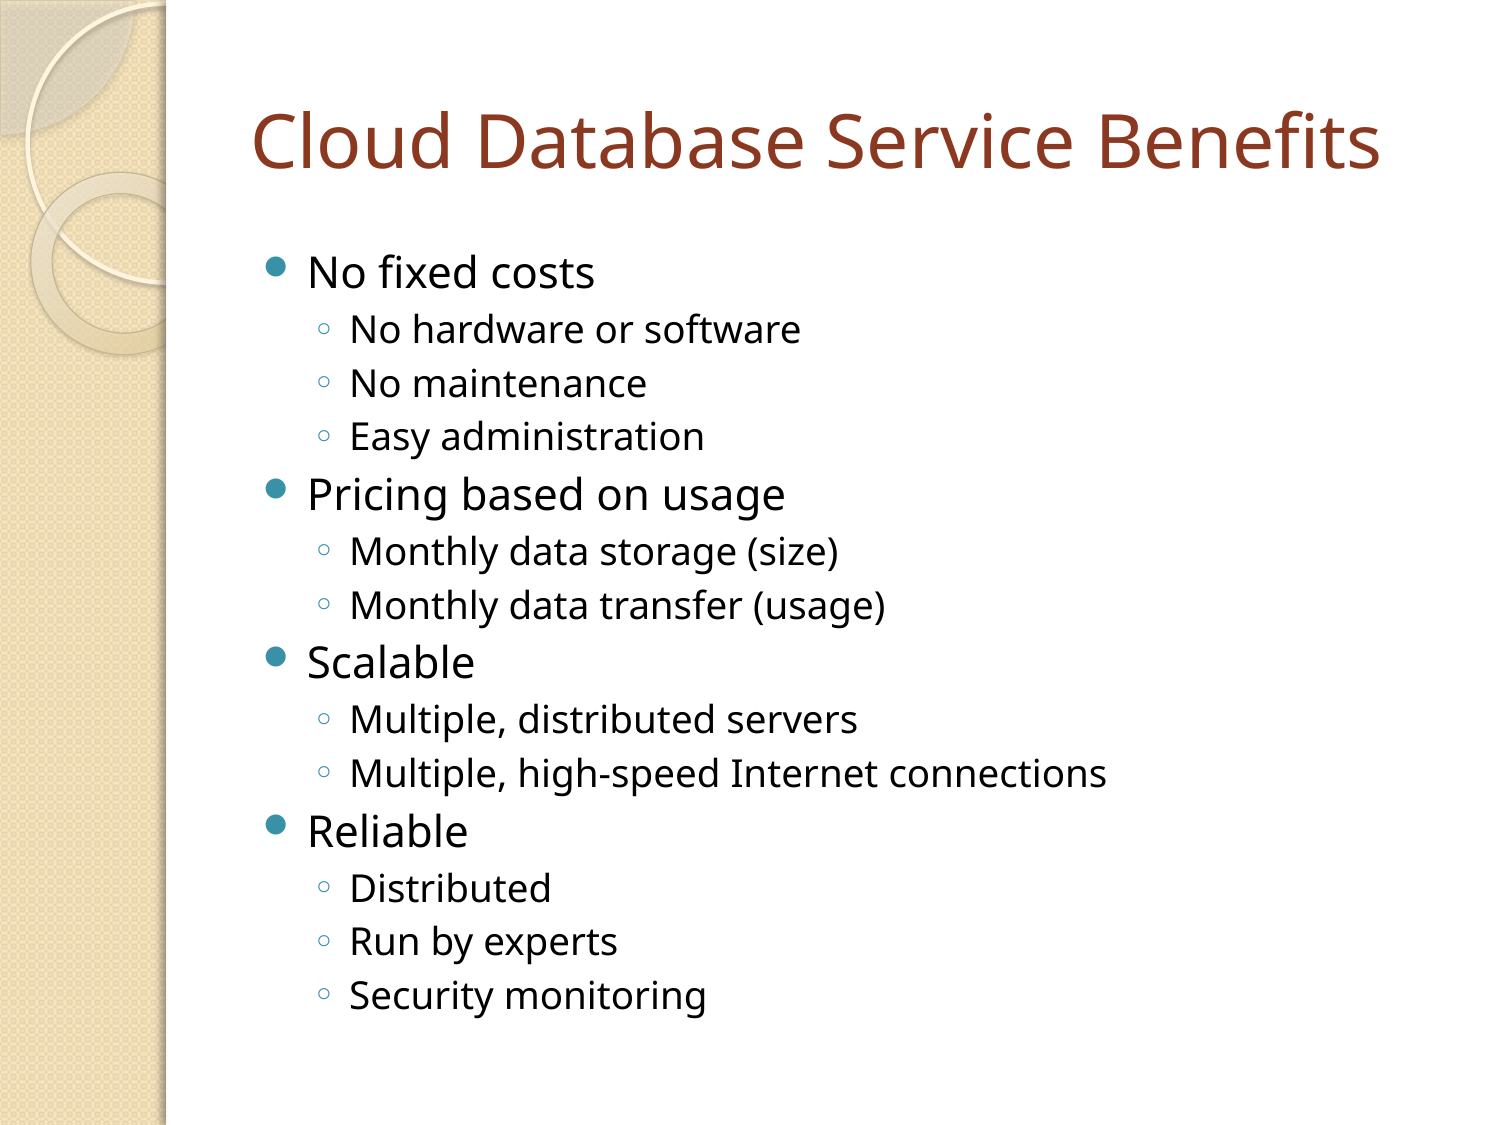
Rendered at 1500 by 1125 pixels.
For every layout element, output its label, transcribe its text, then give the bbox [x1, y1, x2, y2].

list No fixed costs No hardware or software No maintenance Easy administration Pricing based on usage Monthly data storage (size) Monthly data transfer (usage) Scalable Multiple, distributed servers Multiple, high-speed Internet connections Reliable Distributed Run by experts Security monitoring [235, 237, 1466, 1025]
title Cloud Database Service Benefits [235, 45, 1466, 233]
